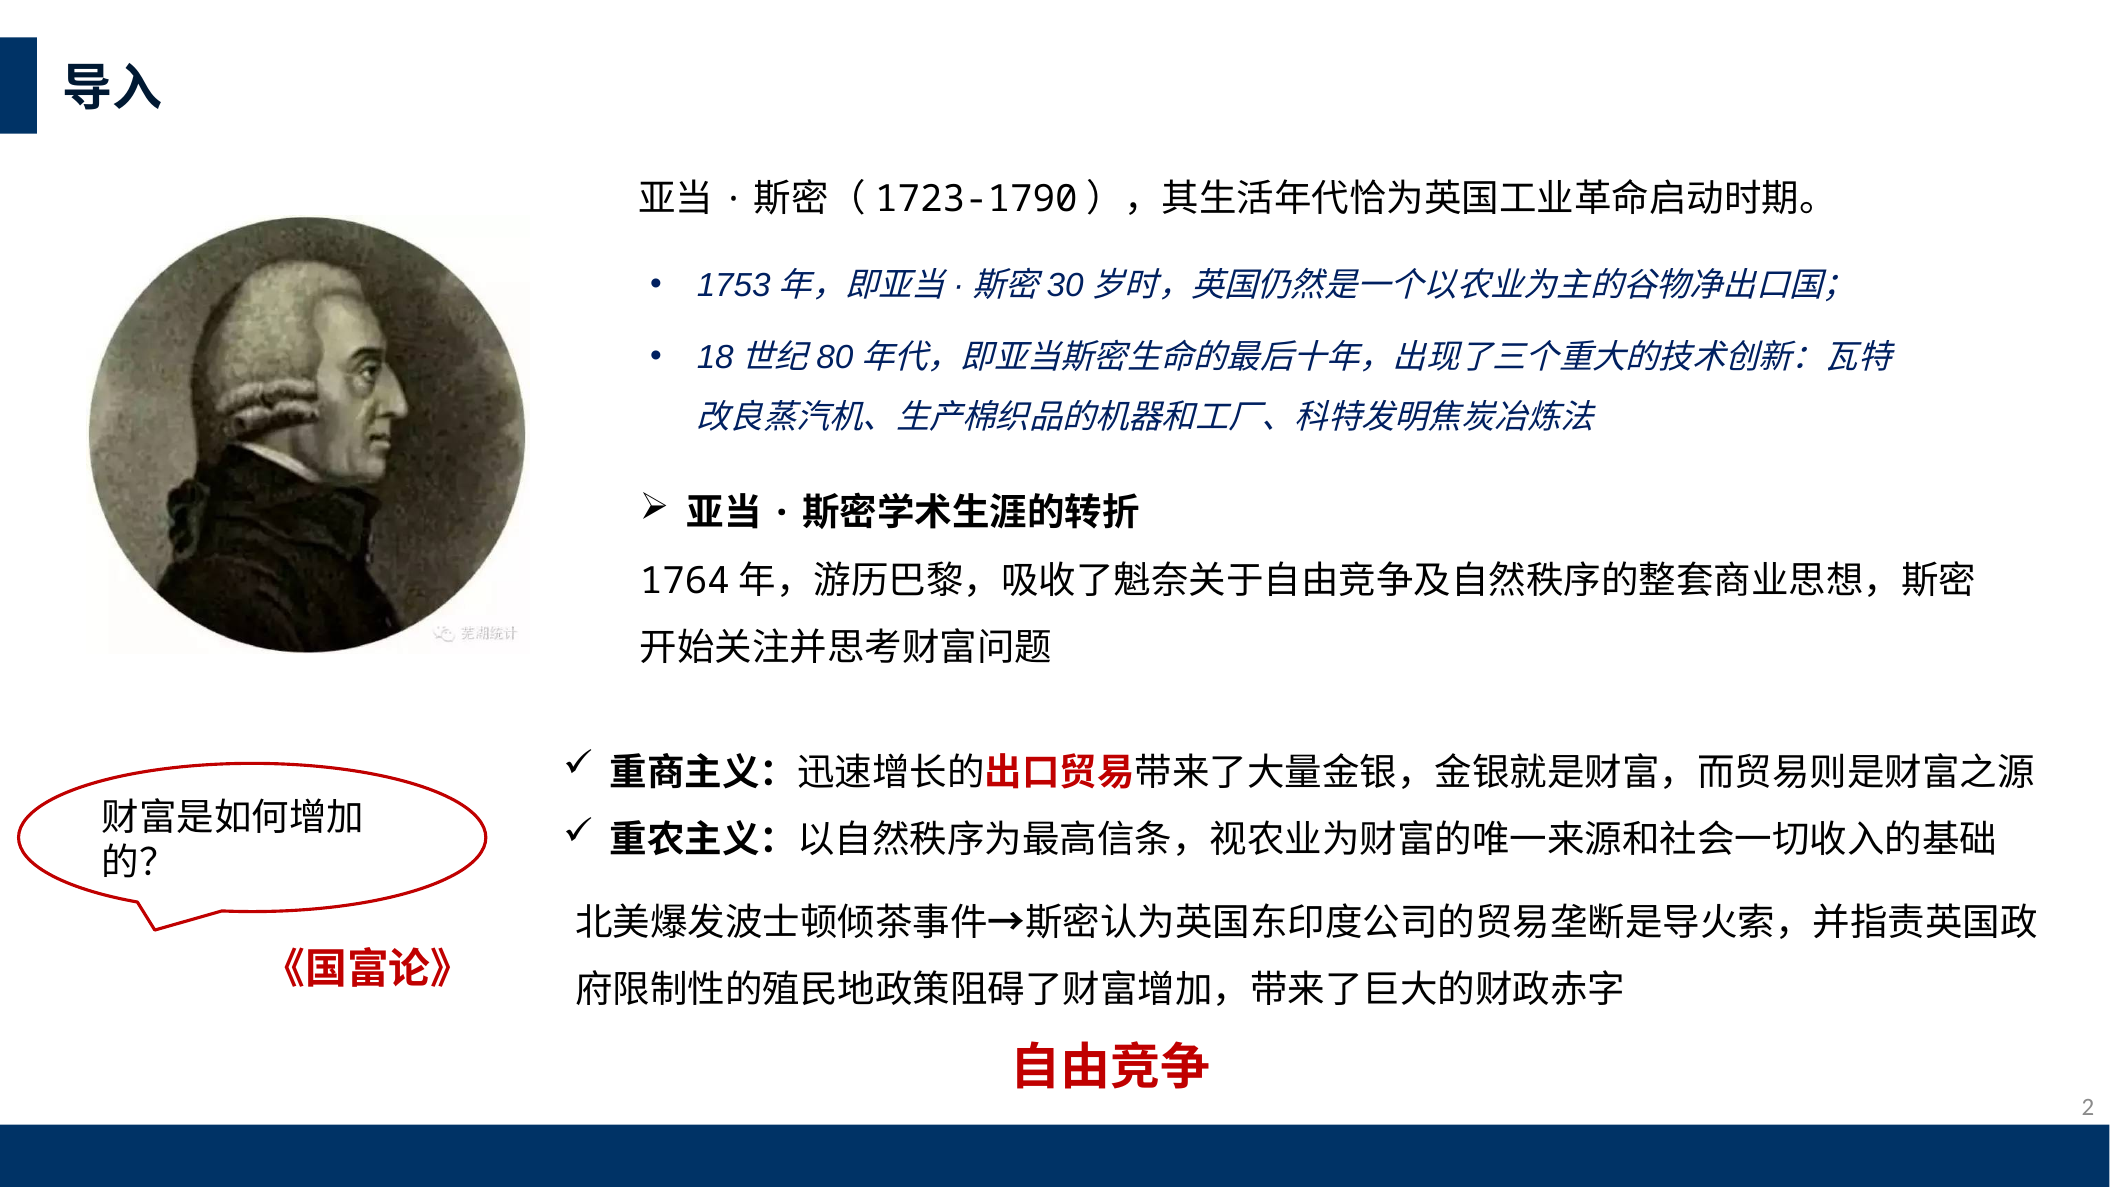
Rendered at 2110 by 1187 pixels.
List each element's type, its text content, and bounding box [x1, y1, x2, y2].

text_box [0, 36, 38, 135]
slide_number 2 [1634, 1073, 2110, 1137]
text_box 亚当·斯密（1723-1790），其生活年代恰为英国工业革命启动时期。 [623, 143, 2009, 226]
text_box [0, 1124, 2110, 1187]
picture [86, 215, 530, 654]
text_box 自由竞争 [995, 1027, 1319, 1103]
text_box 重商主义：迅速增长的出口贸易带来了大量金银，金银就是财富，而贸易则是财富之源 重农主义：以自然秩序为最高信条，视农业为财富的唯一来源和社会一切收入的基础 [548, 717, 2064, 868]
text_box 财富是如何增加的？ [18, 763, 486, 931]
text_box 1753年，即亚当·斯密30岁时，英国仍然是一个以农业为主的谷物净出口国； 18世纪80年代，即亚当斯密生命的最后十年，出现了三个重大的技术创新：瓦特改良蒸汽机、生产棉织品的机器和工厂、科特发明焦炭冶炼法 [635, 235, 1912, 443]
text_box 北美爆发波士顿倾茶事件→斯密认为英国东印度公司的贸易垄断是导火索，并指责英国政府限制性的殖民地政策阻碍了财富增加，带来了巨大的财政赤字 [560, 867, 2076, 1018]
text_box 亚当·斯密学术生涯的转折 1764年，游历巴黎，吸收了魁奈关于自由竞争及自然秩序的整套商业思想，斯密开始关注并思考财富问题 [625, 458, 2011, 676]
text_box 《国富论》 [248, 934, 560, 999]
text_box 导入 [62, 37, 163, 116]
